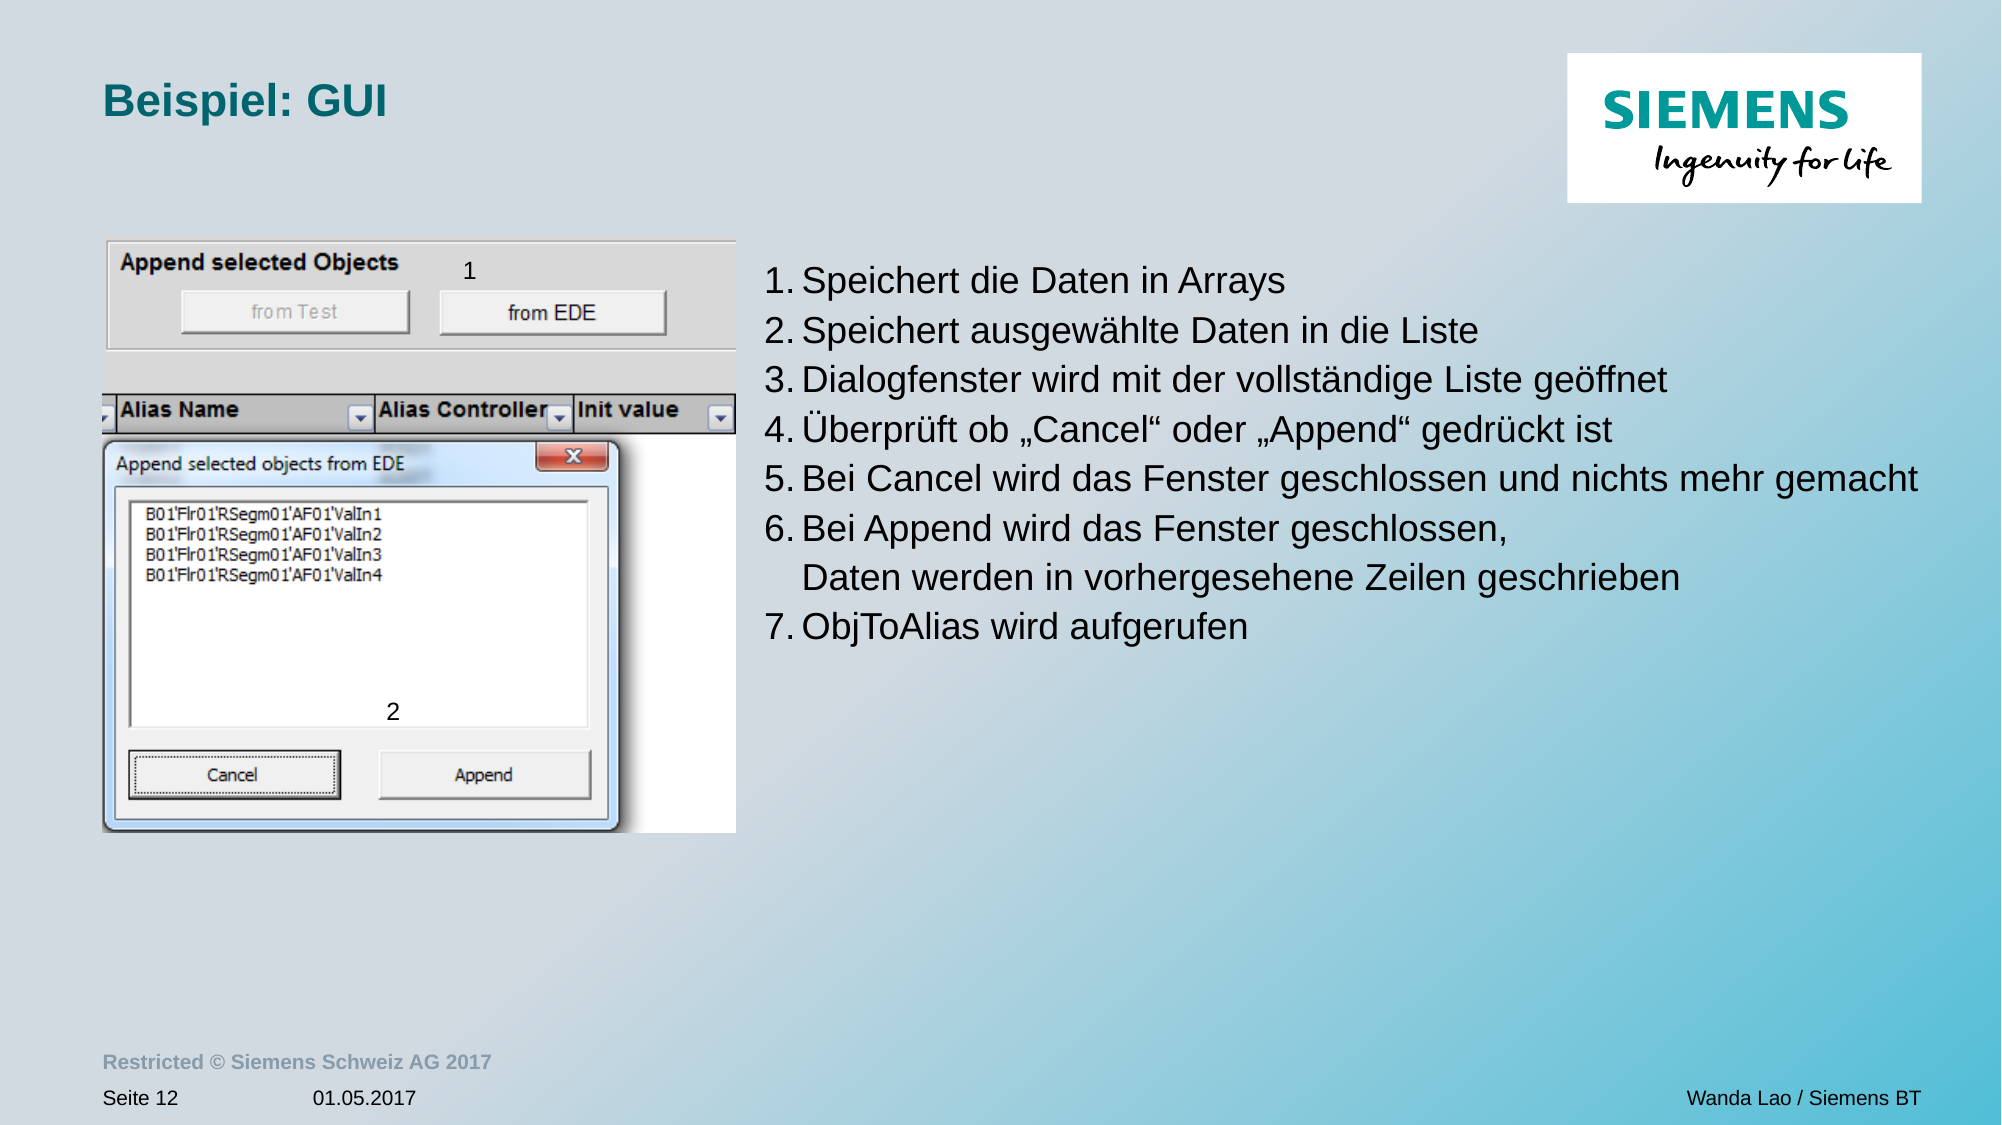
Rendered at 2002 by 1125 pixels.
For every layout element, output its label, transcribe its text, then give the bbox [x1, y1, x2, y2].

title Beispiel: GUI [0, 0, 2001, 237]
text_box Speichert die Daten in Arrays Speichert ausgewählte Daten in die Liste Dialogfenster wird mit der vollständige Liste geöffnet Überprüft ob „Cancel“ oder „Append“ gedrückt ist Bei Cancel wird das Fenster geschlossen und nichts mehr gemacht Bei Append wird das Fenster geschlossen, Daten werden in vorhergesehene Zeilen geschrieben ObjToAlias wird aufgerufen [764, 251, 1603, 834]
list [102, 235, 736, 834]
